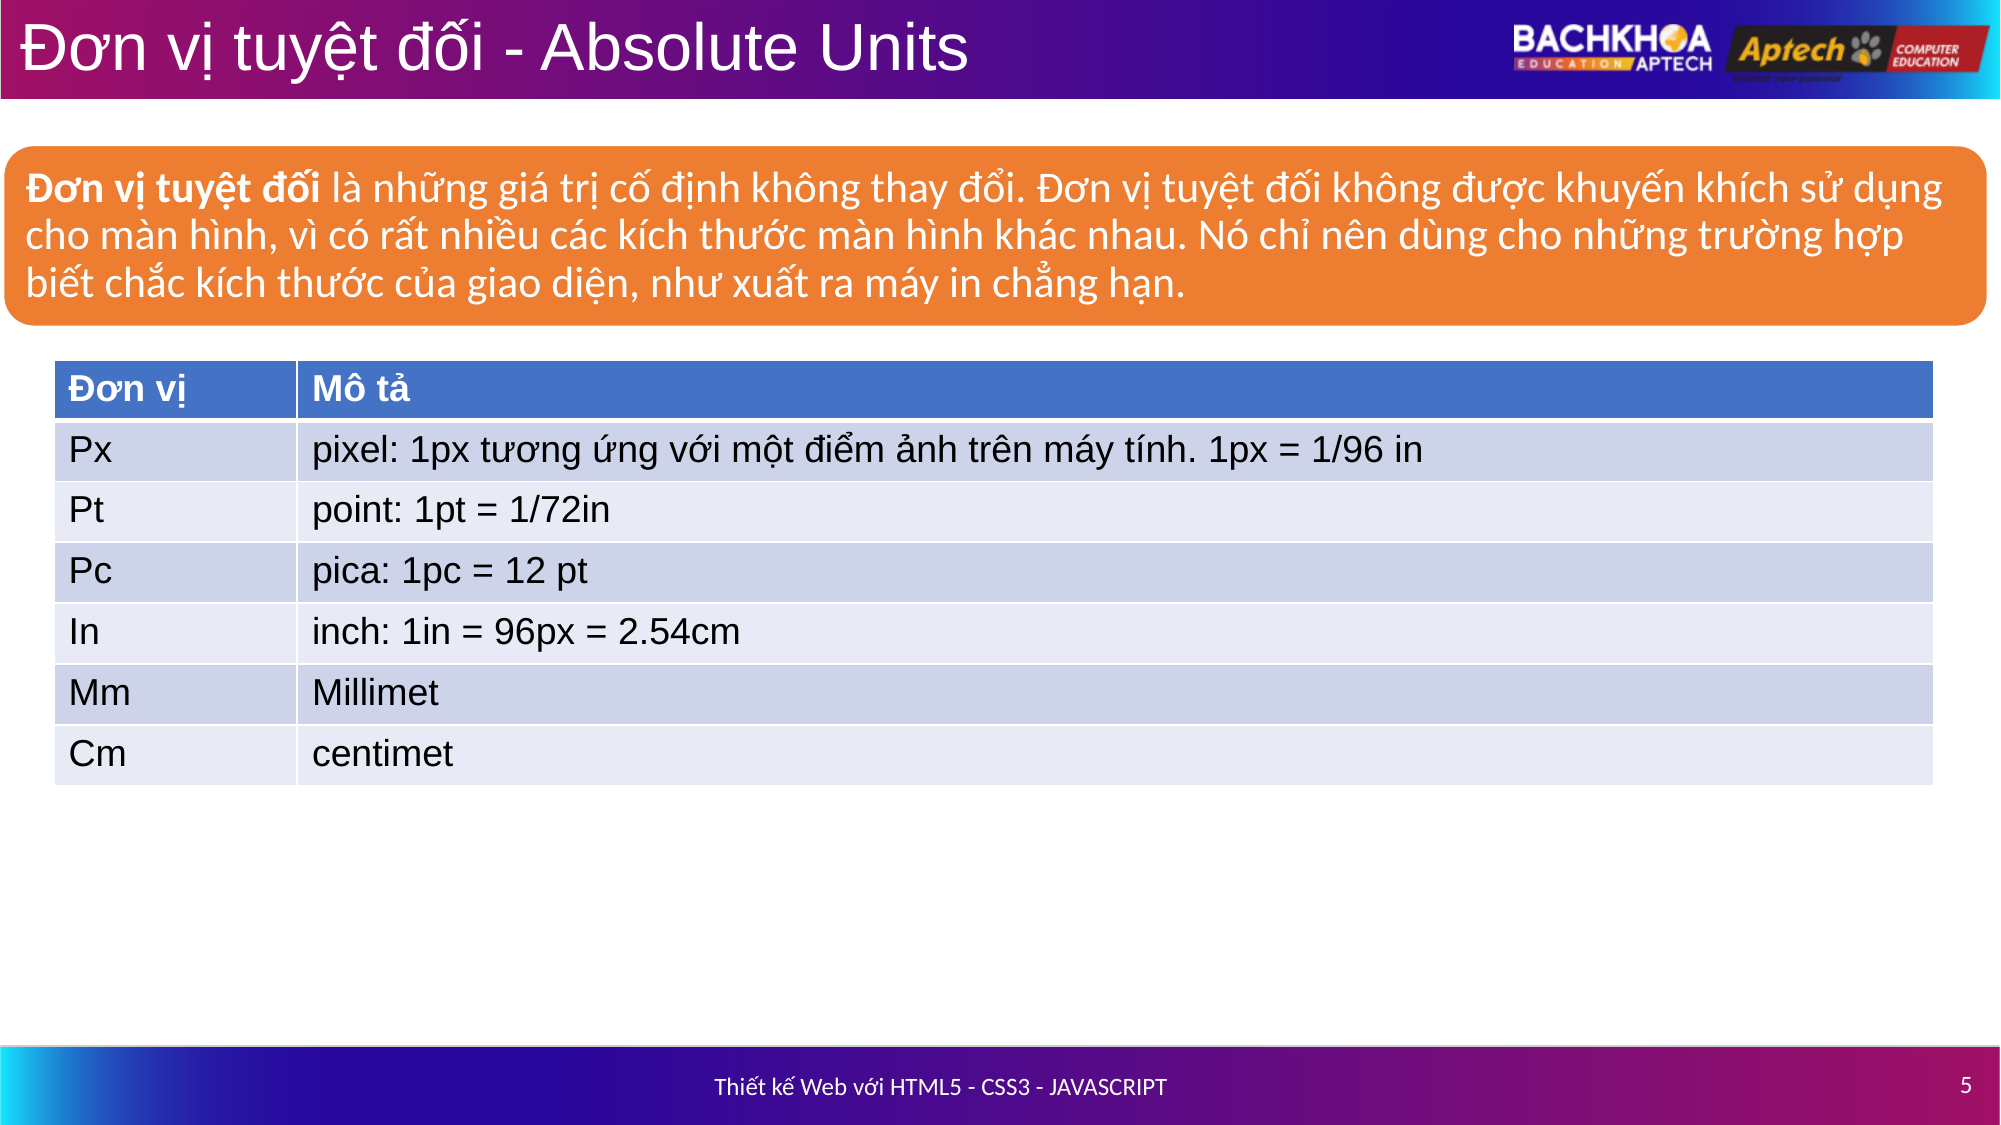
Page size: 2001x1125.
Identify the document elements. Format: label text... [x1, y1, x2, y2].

table_cell Pt [55, 482, 296, 541]
table_cell In [55, 604, 296, 663]
table_cell Millimet [298, 665, 1933, 724]
table_cell Pc [55, 543, 296, 602]
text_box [3, 144, 1988, 327]
slide_number ‹#› [1877, 1053, 1988, 1114]
title Đơn vị tuyệt đối - Absolute Units [4, 5, 1990, 93]
table_cell pixel: 1px tương ứng với một điểm ảnh trên máy tính. 1px = 1/96 in [298, 423, 1933, 481]
picture [0, 1045, 2000, 1125]
picture [0, 0, 2001, 99]
table_header Mô tả [298, 361, 1933, 418]
table_header Đơn vị [55, 361, 296, 418]
table_cell Px [55, 423, 296, 481]
table_cell Cm [55, 726, 296, 785]
footer Thiết kế Web với HTML5 - CSS3 - JAVASCRIPT [17, 1055, 1865, 1116]
table_cell Mm [55, 665, 296, 724]
table_cell pica: 1pc = 12 pt [298, 543, 1933, 602]
table_cell inch: 1in = 96px = 2.54cm [298, 604, 1933, 663]
table_cell point: 1pt = 1/72in [298, 482, 1933, 541]
table_cell centimet [298, 726, 1933, 785]
